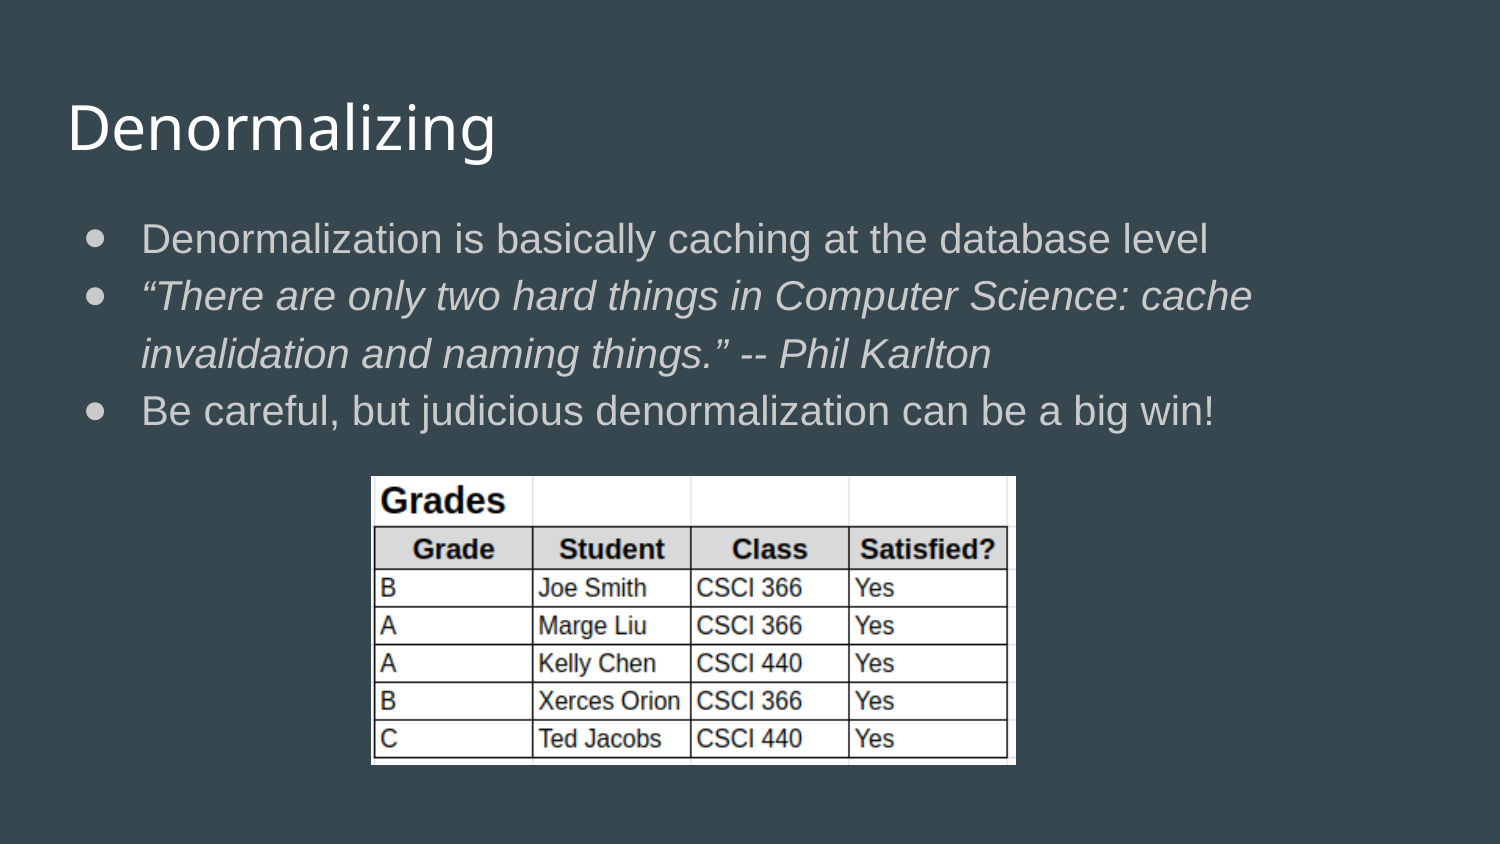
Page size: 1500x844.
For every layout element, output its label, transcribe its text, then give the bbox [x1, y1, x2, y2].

list Denormalization is basically caching at the database level “There are only two hard things in Computer Science: cache invalidation and naming things.” -- Phil Karlton Be careful, but judicious denormalization can be a big win! [51, 189, 1449, 750]
title Denormalizing [51, 72, 1449, 167]
picture [371, 476, 1016, 765]
